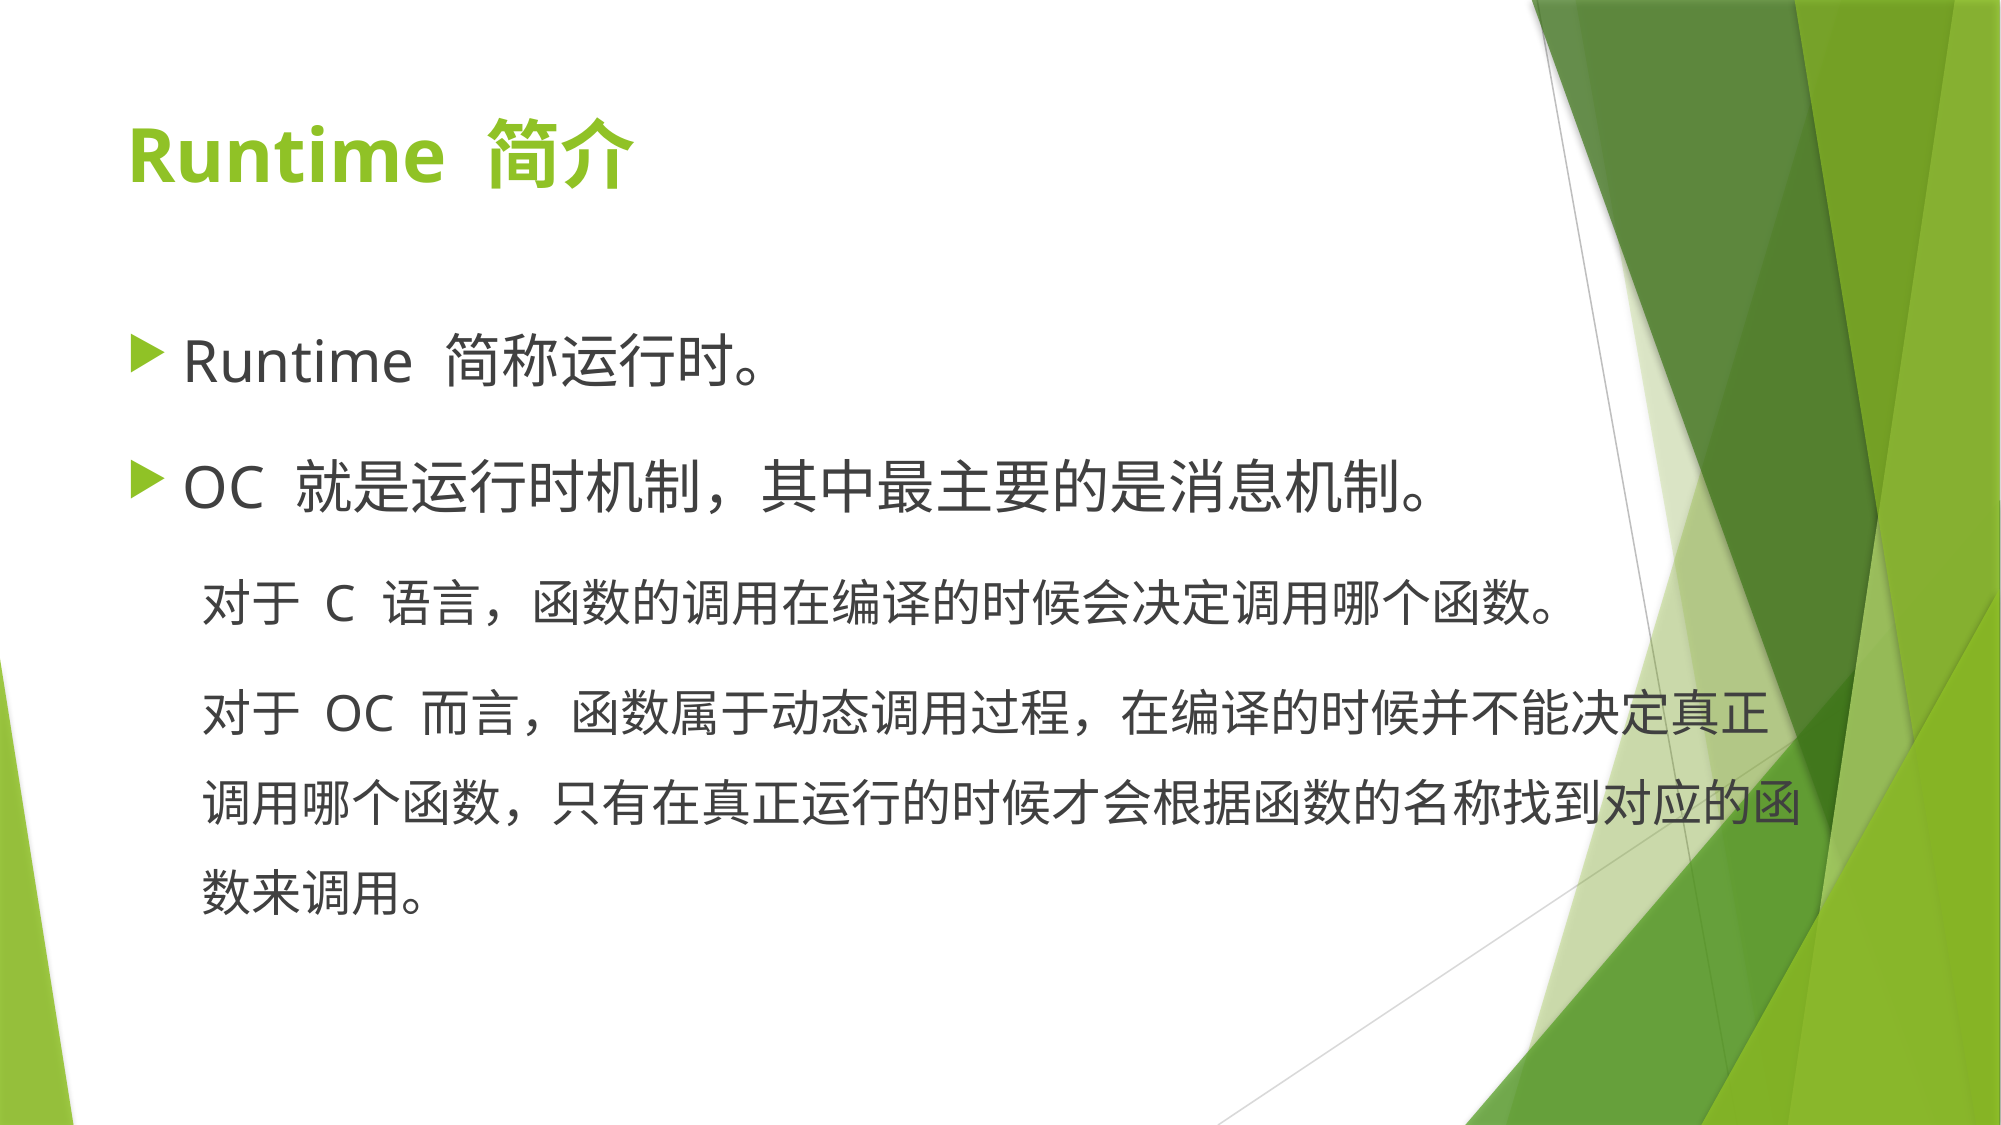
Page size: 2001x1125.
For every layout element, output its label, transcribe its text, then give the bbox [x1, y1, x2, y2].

title Runtime 简介 [111, 99, 1522, 240]
list Runtime 简称运行时。 OC 就是运行时机制，其中最主要的是消息机制。 对于 C 语言，函数的调用在编译的时候会决定调用哪个函数。 对于 OC 而言，函数属于动态调用过程，在编译的时候并不能决定真正调用哪个函数，只有在真正运行的时候才会根据函数的名称找到对应的函数来调用。 [111, 281, 1825, 1002]
